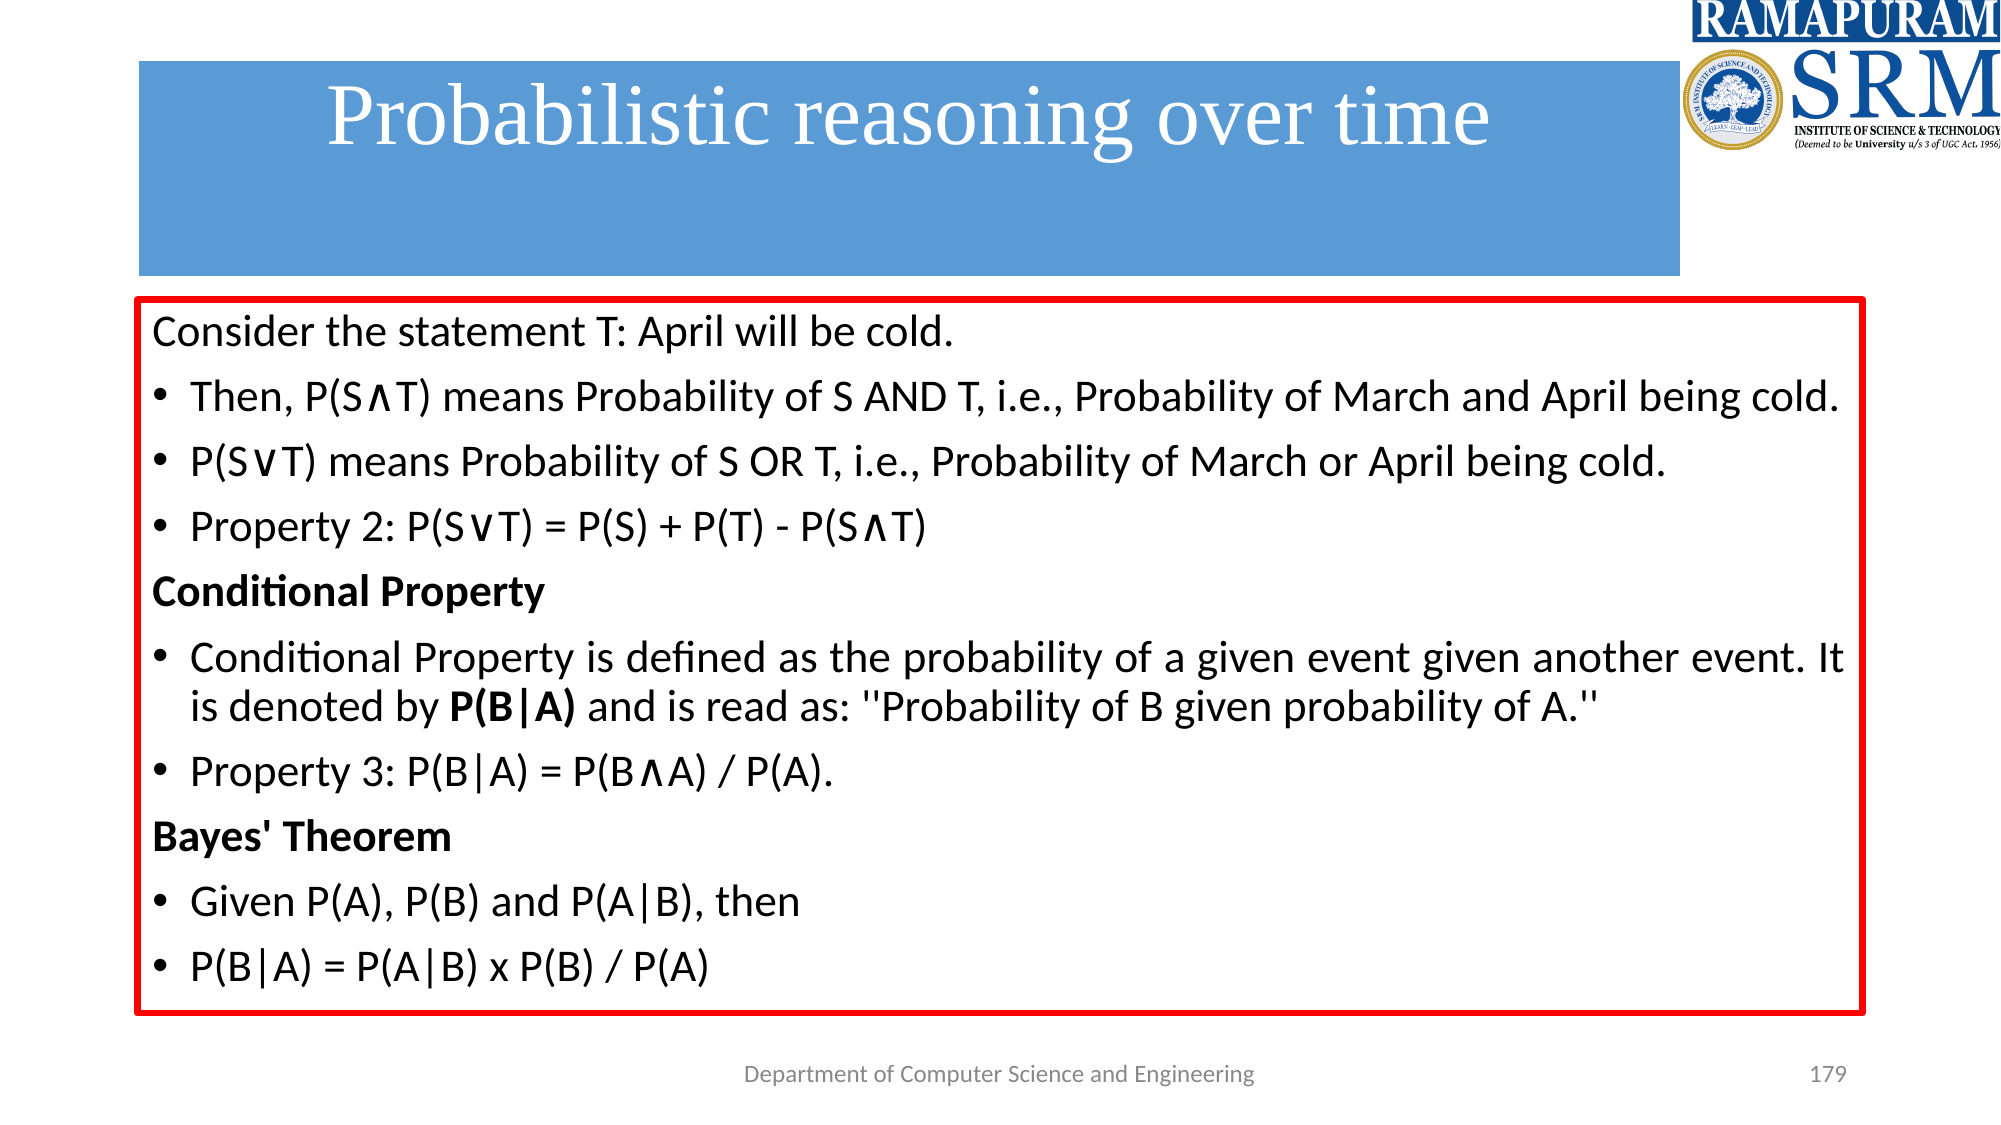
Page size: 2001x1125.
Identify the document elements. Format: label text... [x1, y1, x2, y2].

slide_number ‹#› [1412, 1042, 1863, 1103]
footer Department of Computer Science and Engineering [662, 1042, 1338, 1103]
list Consider the statement T: April will be cold. Then, P(S∧T) means Probability of S AND T, i.e., Probability of March and April being cold. P(S∨T) means Probability of S OR T, i.e., Probability of March or April being cold. Property 2: P(S∨T) = P(S) + P(T) - P(S∧T) Conditional Property Conditional Property is defined as the probability of a given event given another event. It is denoted by P(B|A) and is read as: ''Probability of B given probability of A.'' Property 3: P(B|A) = P(B∧A) / P(A). Bayes' Theorem Given P(A), P(B) and P(A|B), then P(B|A) = P(A|B) x P(B) / P(A) [137, 299, 1863, 1014]
title Probabilistic reasoning over time [137, 59, 1682, 278]
picture [1621, 0, 2001, 169]
